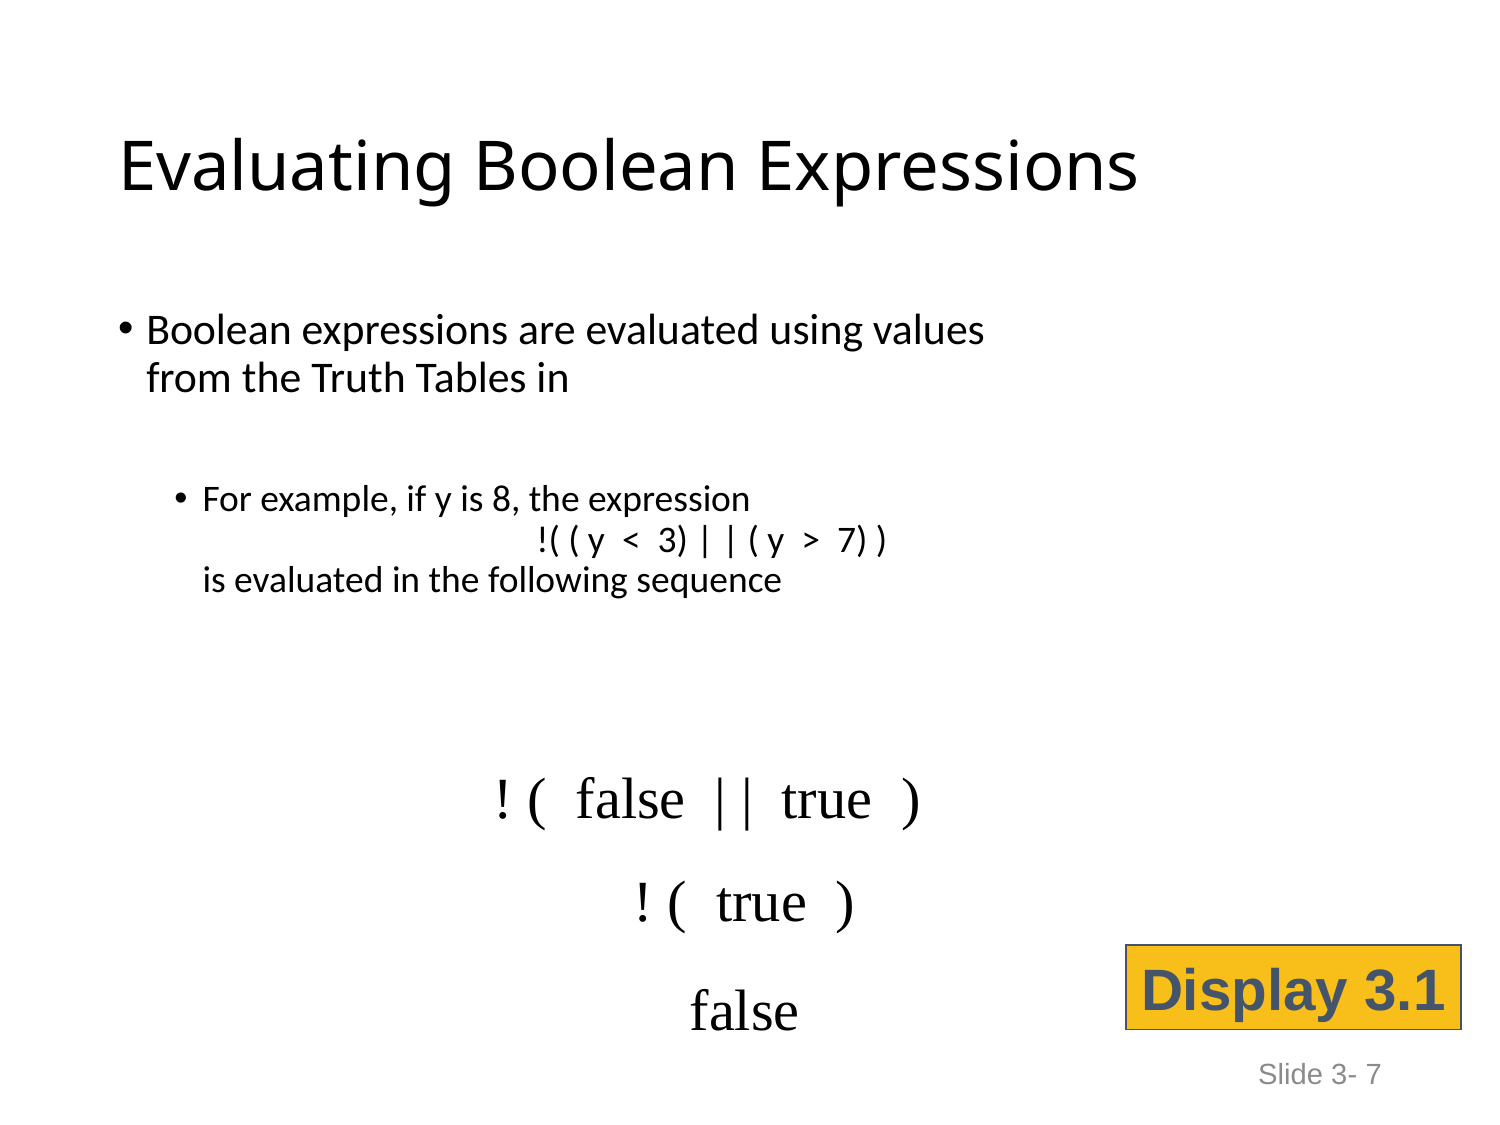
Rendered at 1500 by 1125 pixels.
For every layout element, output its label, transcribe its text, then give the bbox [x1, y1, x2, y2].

text_box false [674, 964, 815, 1050]
text_box Display 3.1 [1126, 944, 1461, 1030]
list Boolean expressions are evaluated using values from the Truth Tables in For example, if y is 8, the expression !( ( y < 3) | | ( y > 7) ) is evaluated in the following sequence [103, 299, 1397, 1014]
slide_number Slide 3- 7 [1059, 1042, 1397, 1103]
title Evaluating Boolean Expressions [103, 59, 1397, 278]
text_box ! ( false | | true ) [478, 752, 936, 838]
text_box ! ( true ) [618, 855, 871, 941]
